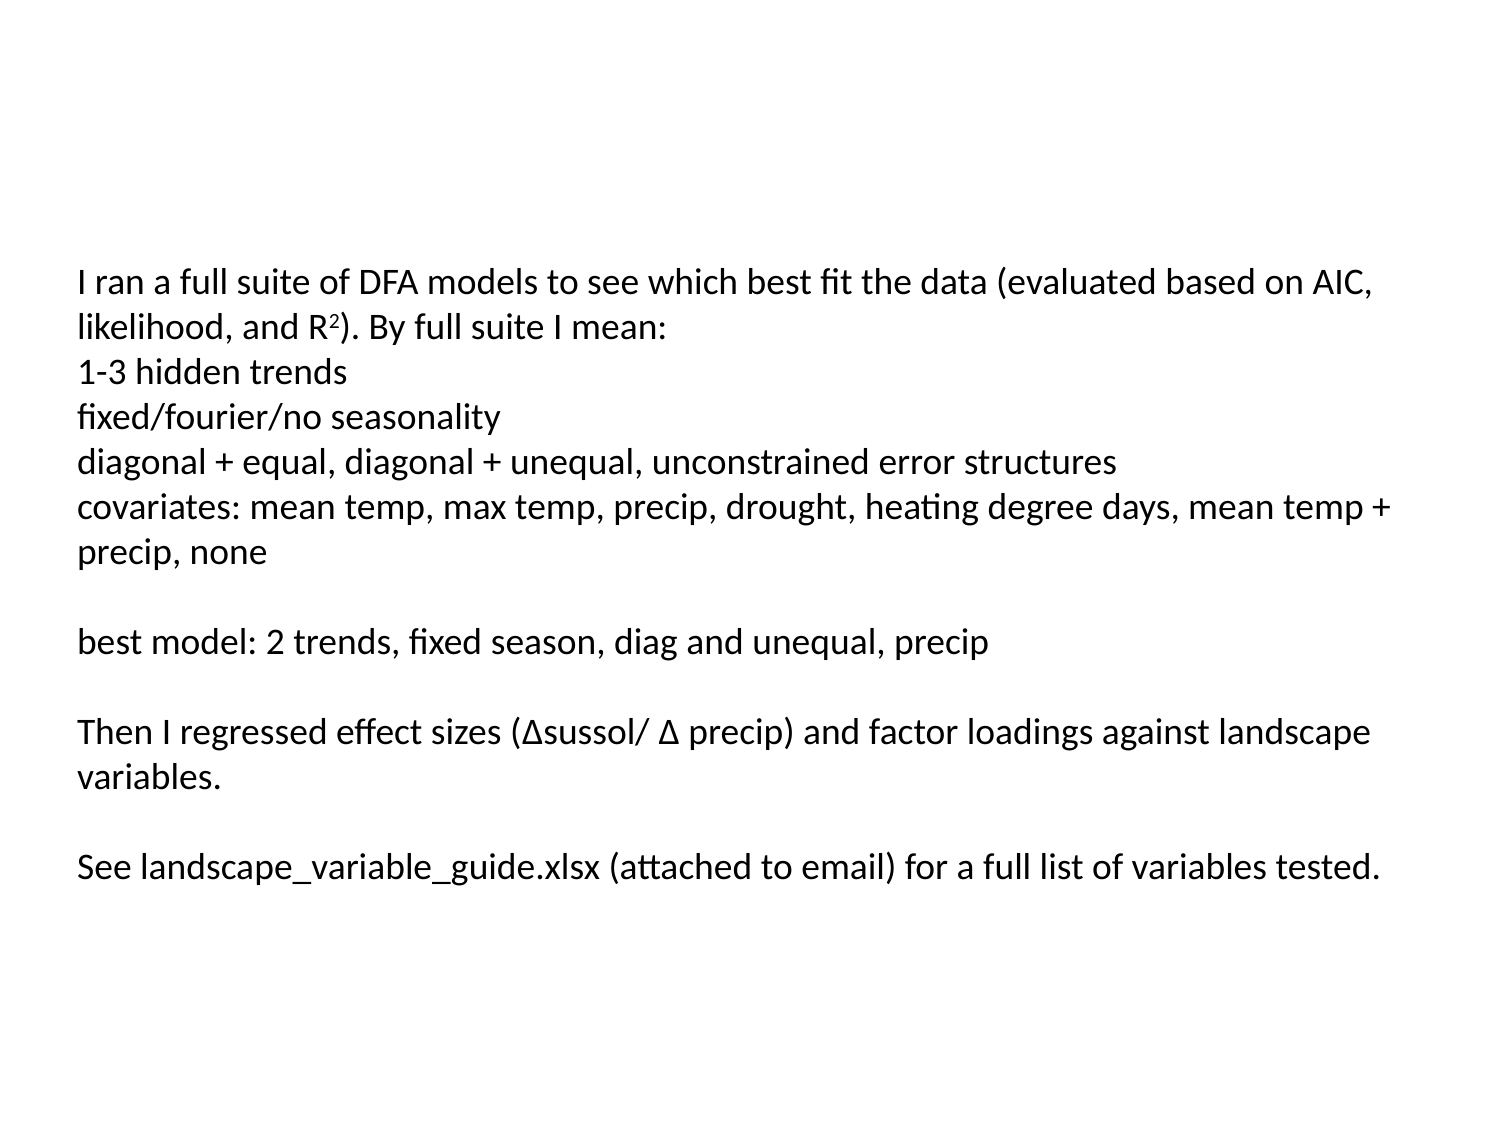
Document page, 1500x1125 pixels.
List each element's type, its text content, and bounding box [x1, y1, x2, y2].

text_box I ran a full suite of DFA models to see which best fit the data (evaluated based on AIC, likelihood, and R2). By full suite I mean: 1-3 hidden trends fixed/fourier/no seasonality diagonal + equal, diagonal + unequal, unconstrained error structures covariates: mean temp, max temp, precip, drought, heating degree days, mean temp + precip, none best model: 2 trends, fixed season, diag and unequal, precip Then I regressed effect sizes (Δsussol/ Δ precip) and factor loadings against landscape variables. See landscape_variable_guide.xlsx (attached to email) for a full list of variables tested. [62, 249, 1475, 895]
